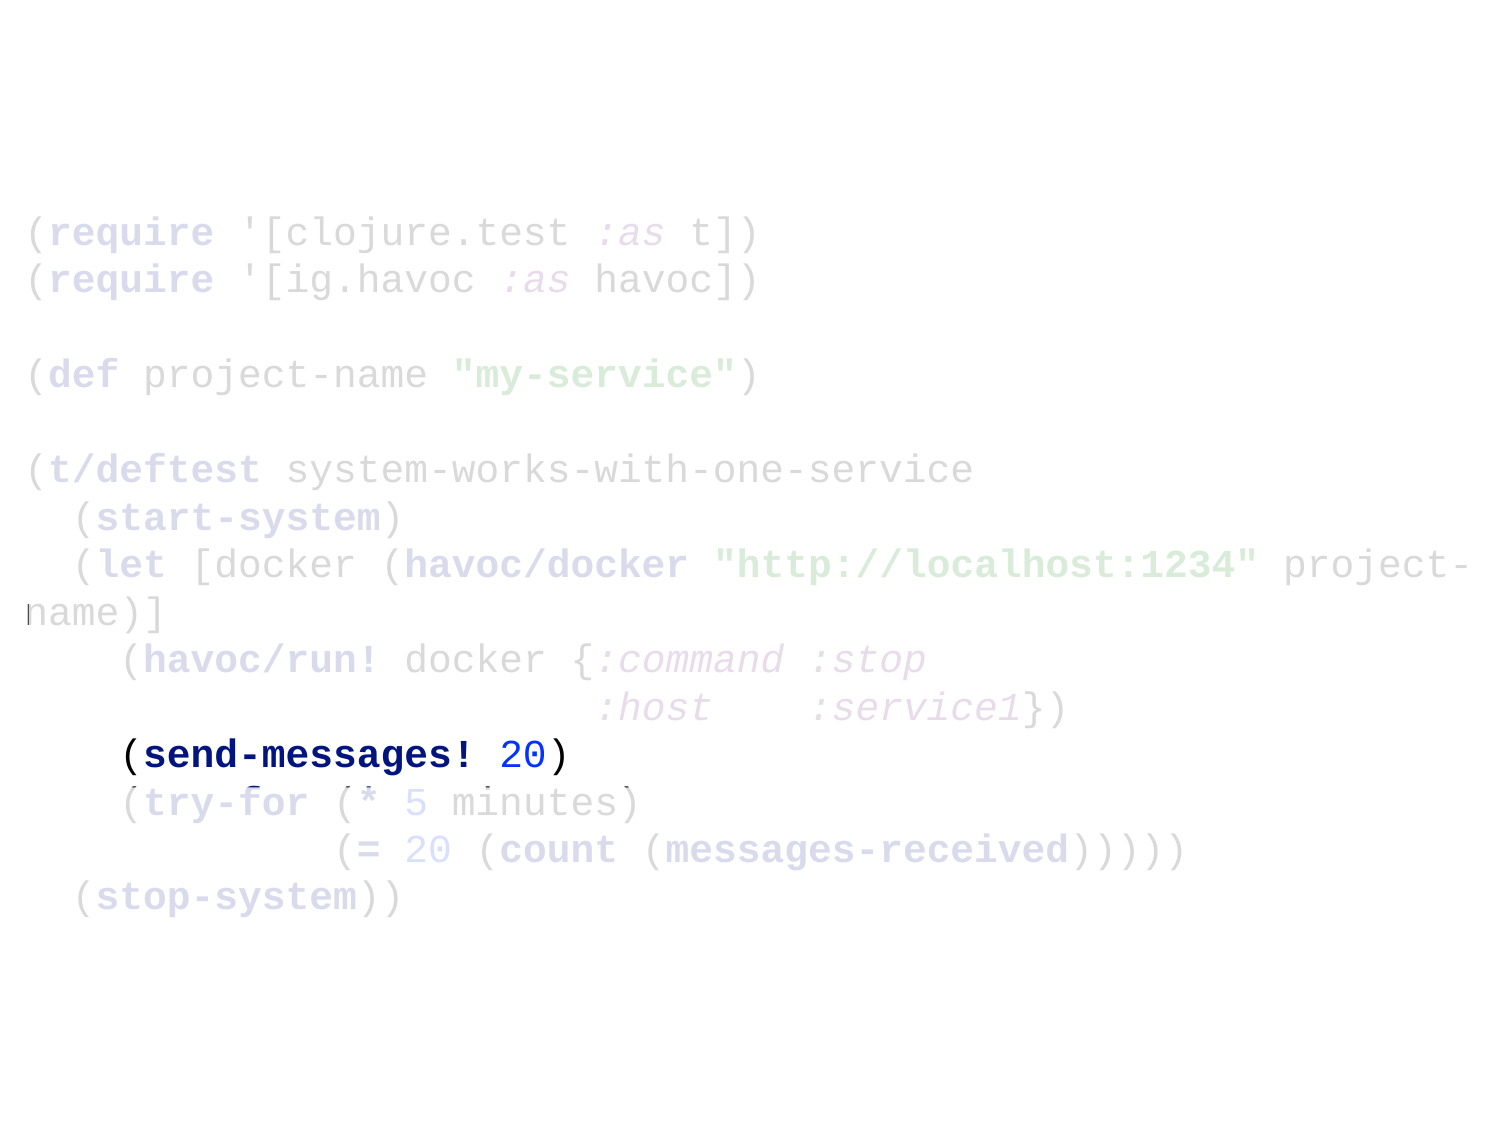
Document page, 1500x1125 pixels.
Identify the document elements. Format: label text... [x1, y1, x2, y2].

text_box [28, 787, 1414, 964]
text_box (require '[clojure.test :as t]) (require '[ig.havoc :as havoc]) (def project-name "my-service") (t/deftest system-works-with-one-service (start-system) (let [docker (havoc/docker "http://localhost:1234" project-name)] (havoc/run! docker {:command :stop :host :service1}) (send-messages! 20) (try-for (* 5 minutes) (= 20 (count (messages-received))))) (stop-system)) [16, 198, 1500, 1021]
text_box [28, 198, 1472, 735]
